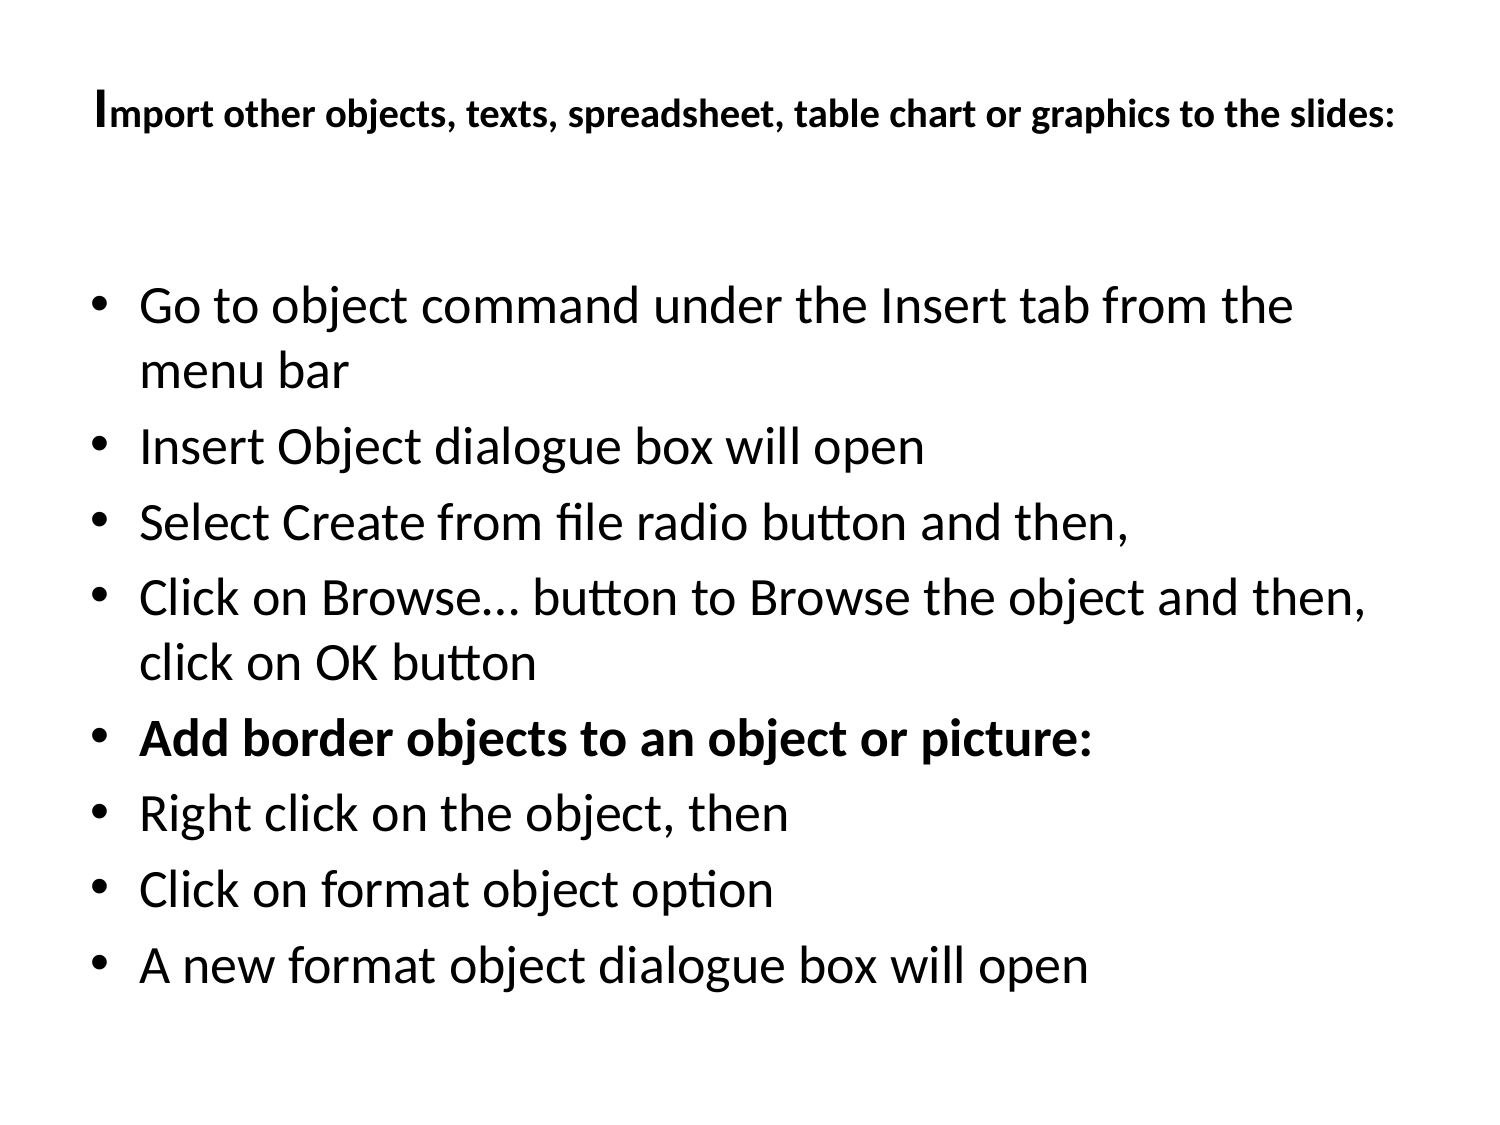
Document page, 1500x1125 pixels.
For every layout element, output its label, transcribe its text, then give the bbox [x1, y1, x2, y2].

title Import other objects, texts, spreadsheet, table chart or graphics to the slides: [75, 45, 1425, 233]
list Go to object command under the Insert tab from the menu bar Insert Object dialogue box will open Select Create from file radio button and then, Click on Browse… button to Browse the object and then, click on OK button Add border objects to an object or picture: Right click on the object, then Click on format object option A new format object dialogue box will open [75, 262, 1425, 1005]
